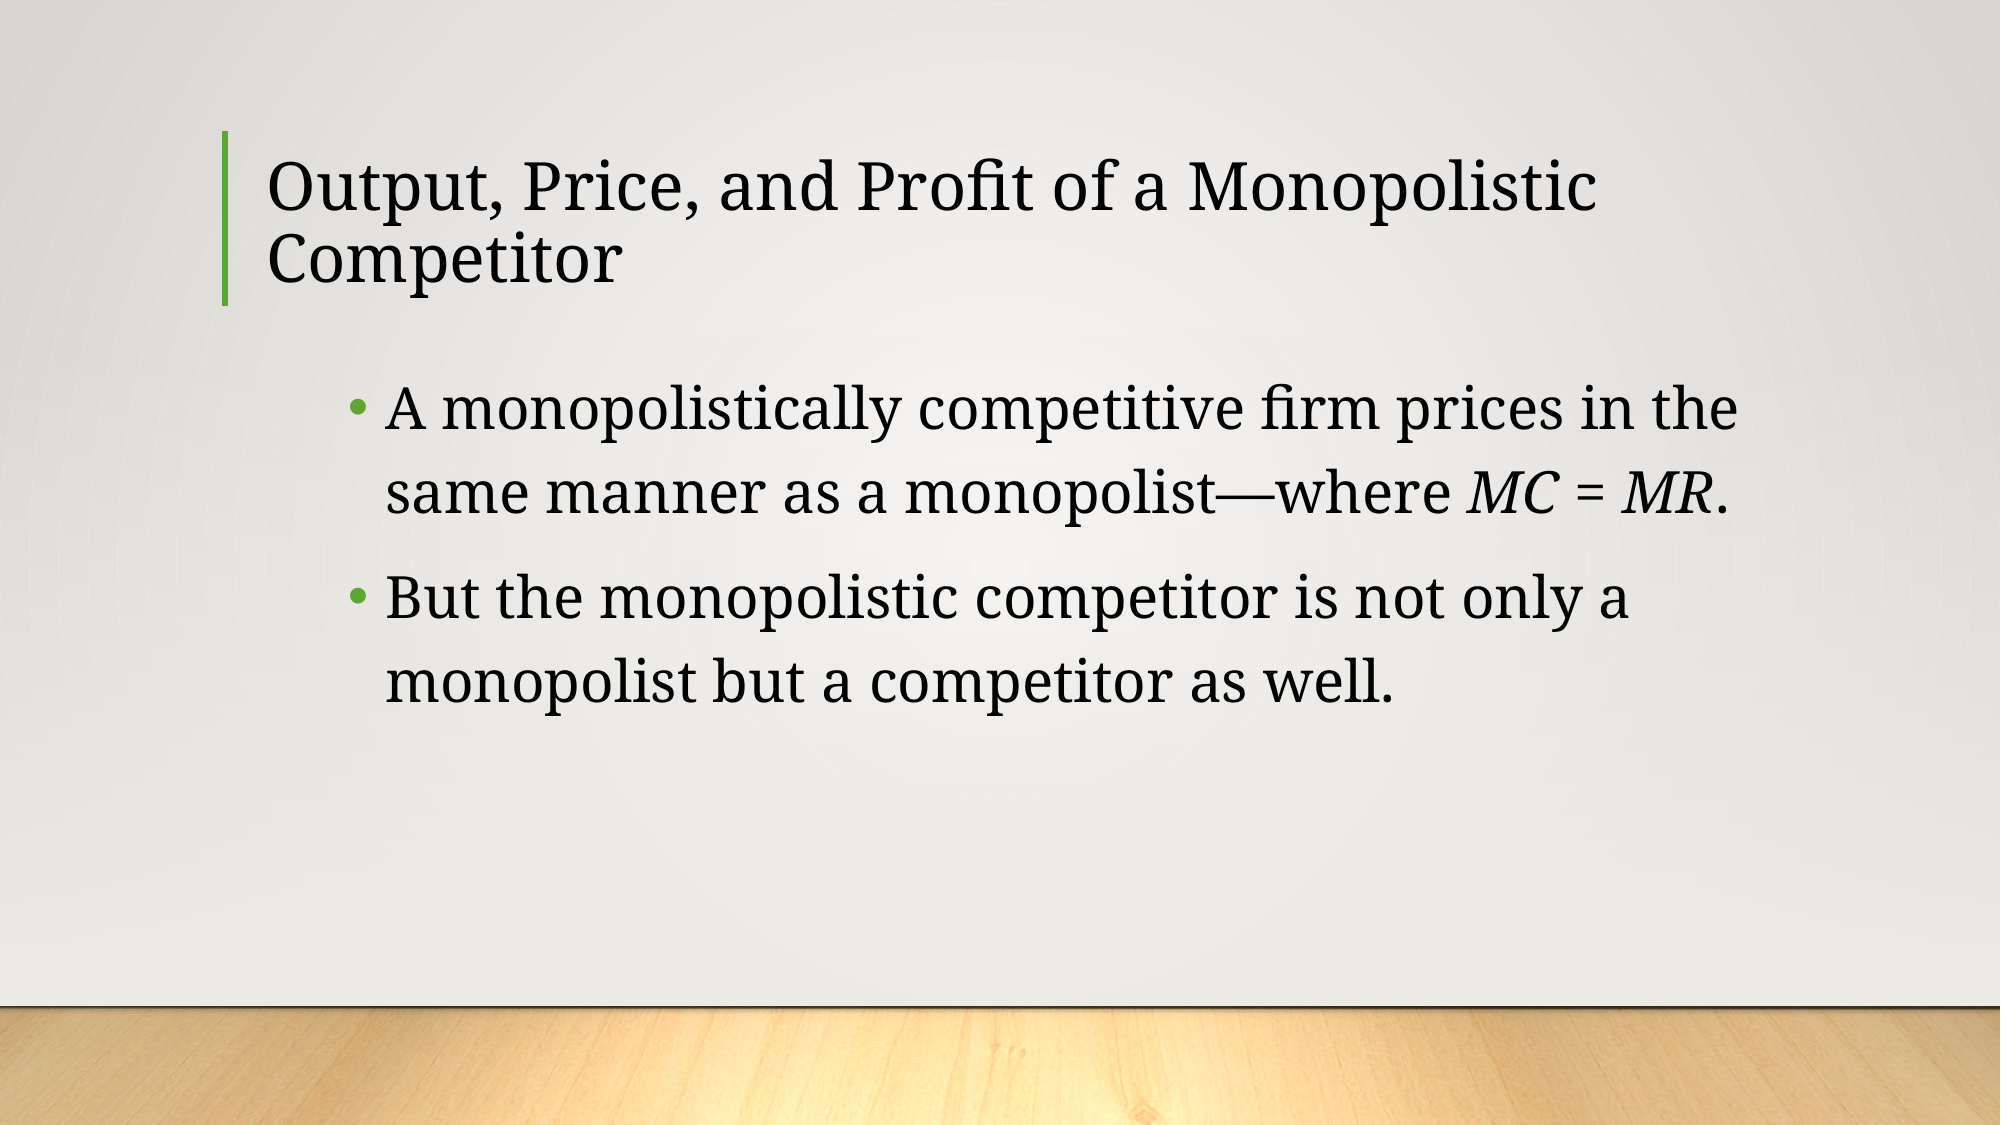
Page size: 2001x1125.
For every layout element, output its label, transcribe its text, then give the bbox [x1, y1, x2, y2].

list A monopolistically competitive firm prices in the same manner as a monopolist—where MC = MR. But the monopolistic competitor is not only a monopolist but a competitor as well. [332, 350, 1888, 970]
picture [0, 1006, 2000, 1125]
title Output, Price, and Profit of a Monopolistic Competitor [251, 131, 1814, 305]
